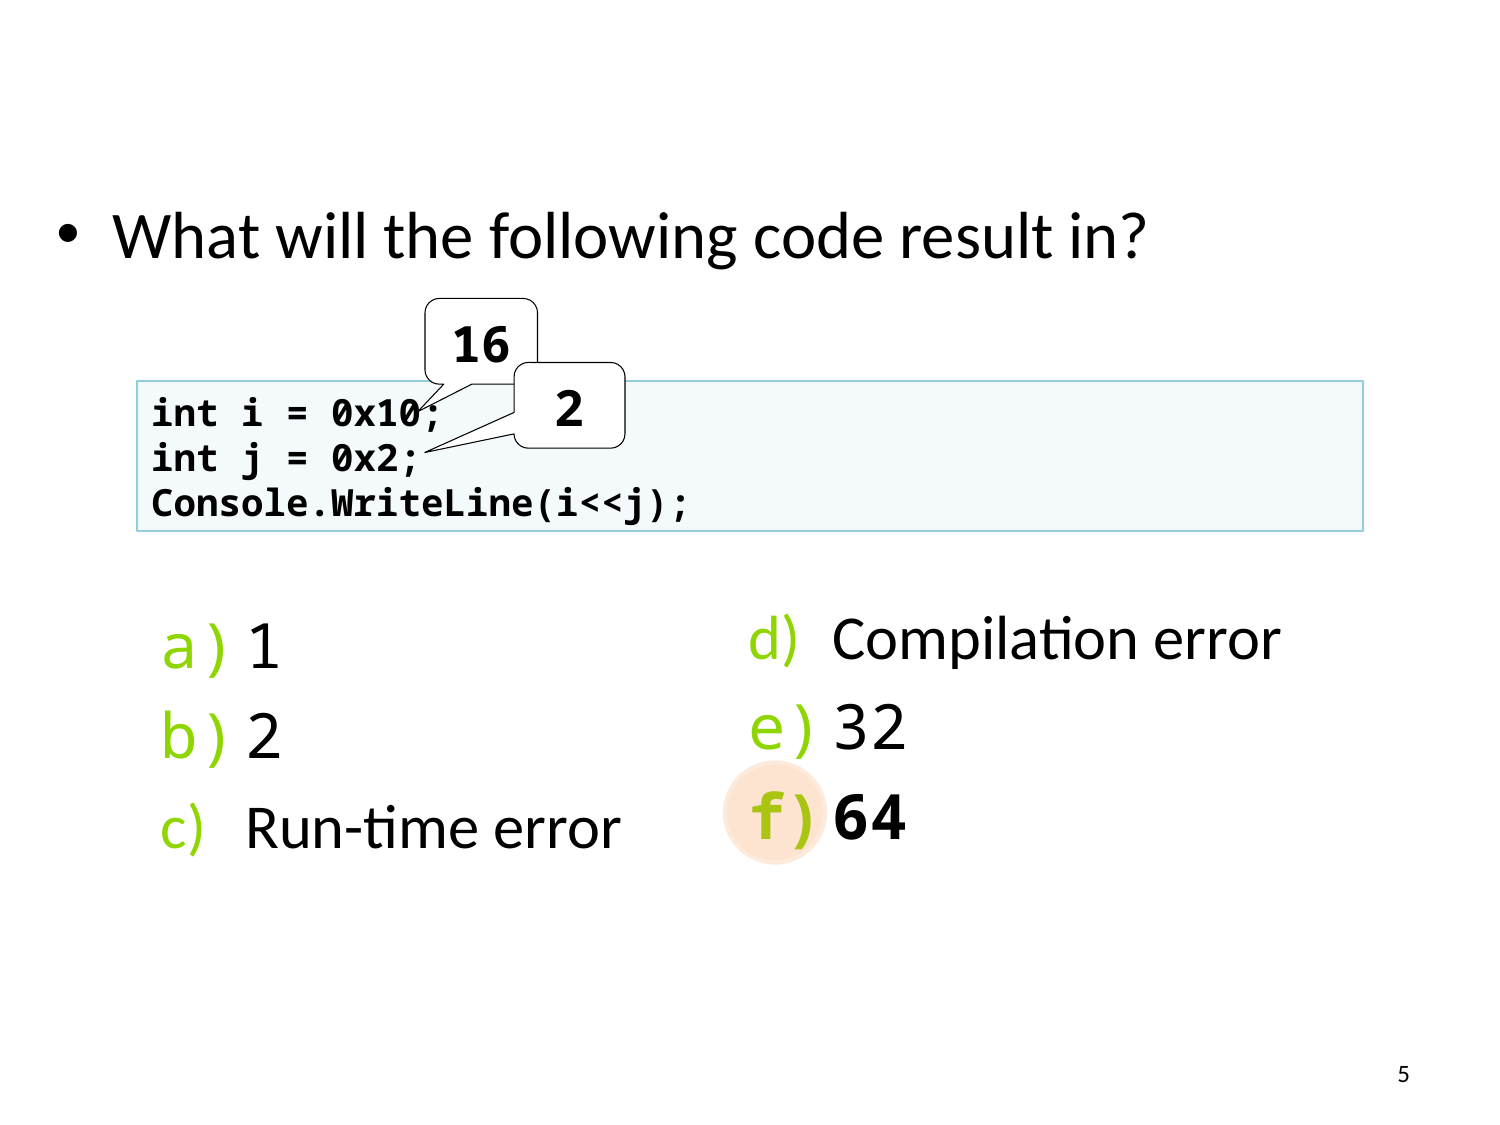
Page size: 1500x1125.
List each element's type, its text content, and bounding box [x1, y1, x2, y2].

list What will the following code result in? [41, 184, 1467, 510]
text_box Compilation error 32 64 [674, 574, 1338, 860]
text_box 2 [424, 362, 625, 453]
text_box int i = 0x10; int j = 0x2; Console.WriteLine(i<<j); [136, 381, 1364, 531]
text_box 16 [417, 298, 538, 412]
text_box 1 2 Run-time error [87, 583, 650, 869]
text_box [722, 760, 828, 865]
slide_number 5 [1074, 1042, 1425, 1103]
